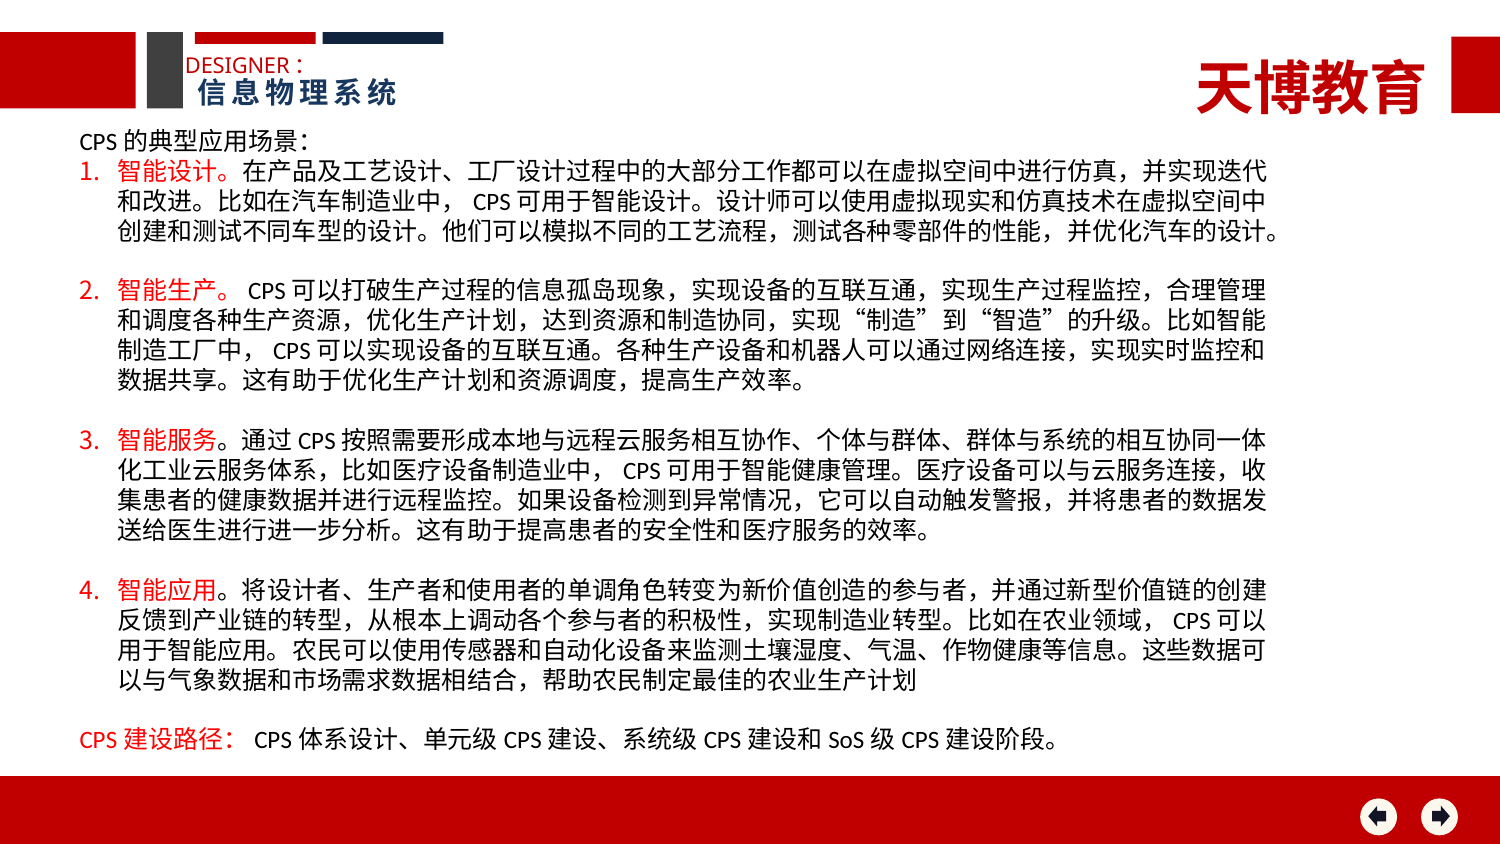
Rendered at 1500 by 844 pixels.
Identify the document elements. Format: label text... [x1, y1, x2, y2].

text_box 信息物理系统 [183, 67, 921, 117]
text_box CPS的典型应用场景： 智能设计。在产品及工艺设计、工厂设计过程中的大部分工作都可以在虚拟空间中进行仿真，并实现迭代和改进。比如在汽车制造业中，CPS可用于智能设计。设计师可以使用虚拟现实和仿真技术在虚拟空间中创建和测试不同车型的设计。他们可以模拟不同的工艺流程，测试各种零部件的性能，并优化汽车的设计。 智能生产。CPS可以打破生产过程的信息孤岛现象，实现设备的互联互通，实现生产过程监控，合理管理和调度各种生产资源，优化生产计划，达到资源和制造协同，实现“制造”到“智造”的升级。比如智能制造工厂中，CPS可以实现设备的互联互通。各种生产设备和机器人可以通过网络连接，实现实时监控和数据共享。这有助于优化生产计划和资源调度，提高生产效率。 智能服务。通过CPS按照需要形成本地与远程云服务相互协作、个体与群体、群体与系统的相互协同一体化工业云服务体系，比如医疗设备制造业中，CPS可用于智能健康管理。医疗设备可以与云服务连接，收集患者的健康数据并进行远程监控。如果设备检测到异常情况，它可以自动触发警报，并将患者的数据发送给医生进行进一步分析。这有助于提高患者的安全性和医疗服务的效率。 智能应用。将设计者、生产者和使用者的单调角色转变为新价值创造的参与者，并通过新型价值链的创建反馈到产业链的转型，从根本上调动各个参与者的积极性，实现制造业转型。比如在农业领域，CPS可以用于智能应用。农民可以使用传感器和自动化设备来监测土壤湿度、气温、作物健康等信息。这些数据可以与气象数据和市场需求数据相结合，帮助农民制定最佳的农业生产计划 CPS建设路径：CPS体系设计、单元级CPS建设、系统级CPS建设和SoS级CPS建设阶段。 [64, 117, 1302, 762]
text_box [194, 31, 444, 45]
text_box DESIGNER： [169, 43, 332, 85]
text_box 天博教育 [1180, 43, 1444, 129]
